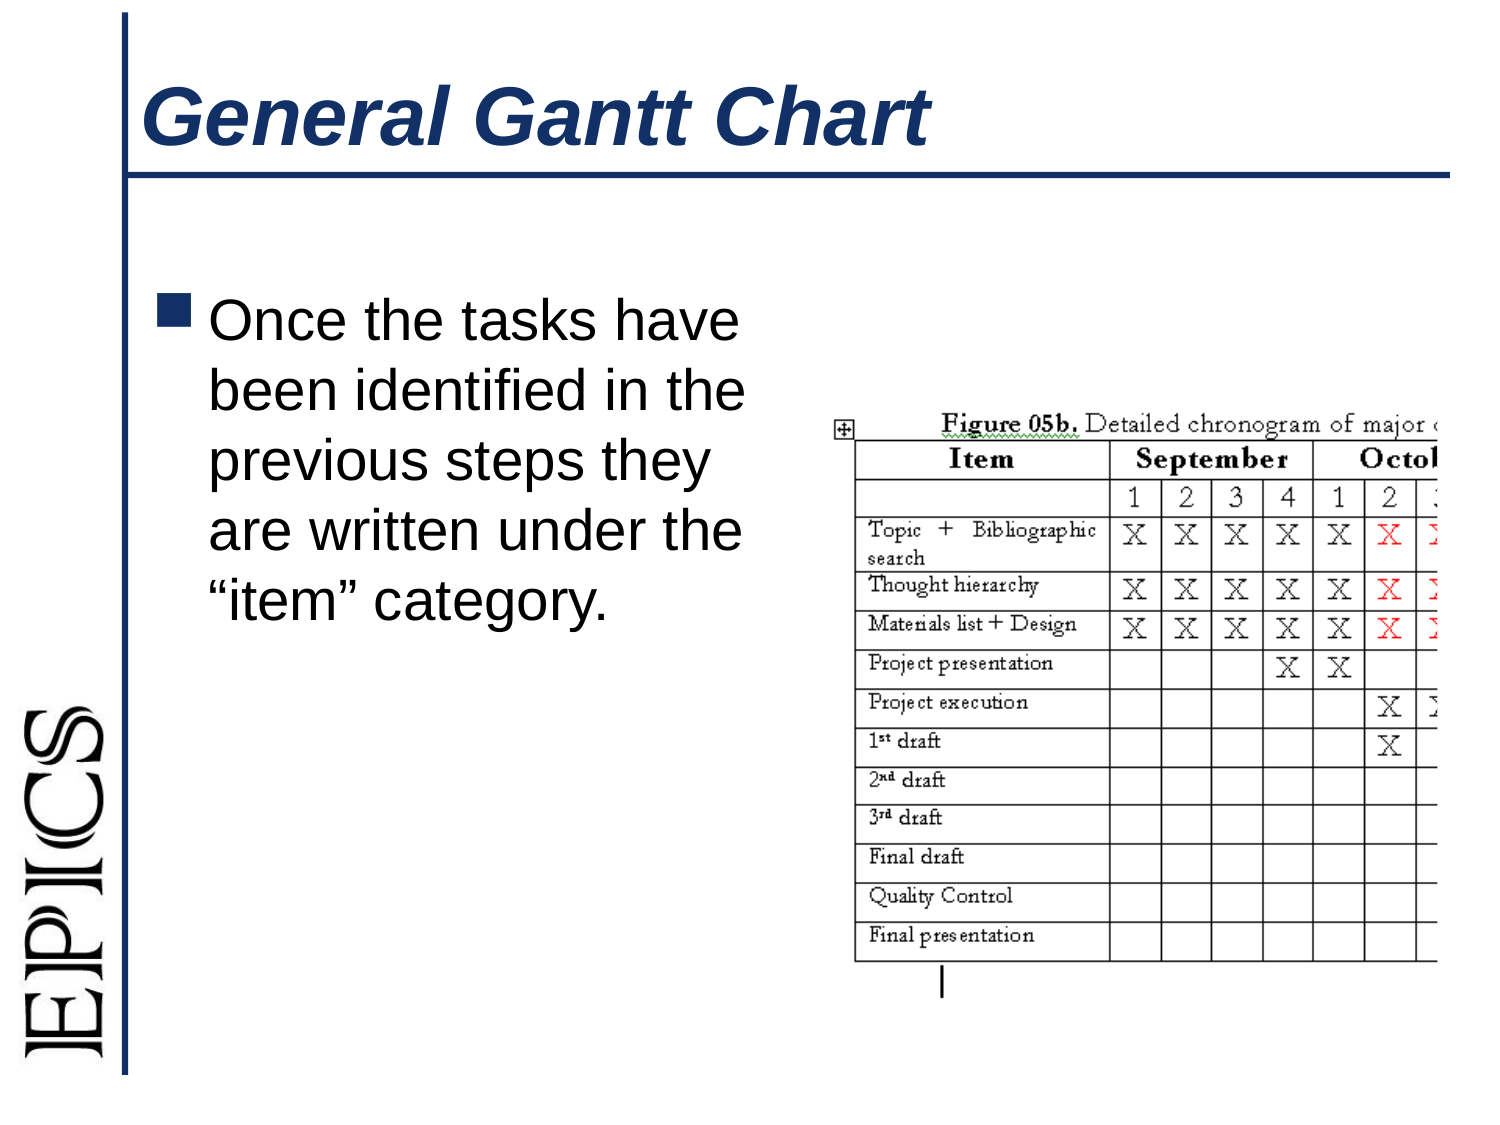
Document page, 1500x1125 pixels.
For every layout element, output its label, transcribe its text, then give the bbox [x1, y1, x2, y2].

list Once the tasks have been identified in the previous steps they are written under the “item” category. [134, 272, 803, 953]
picture [11, 687, 113, 1075]
title General Gantt Chart [124, 0, 1476, 226]
picture [774, 312, 1438, 1013]
